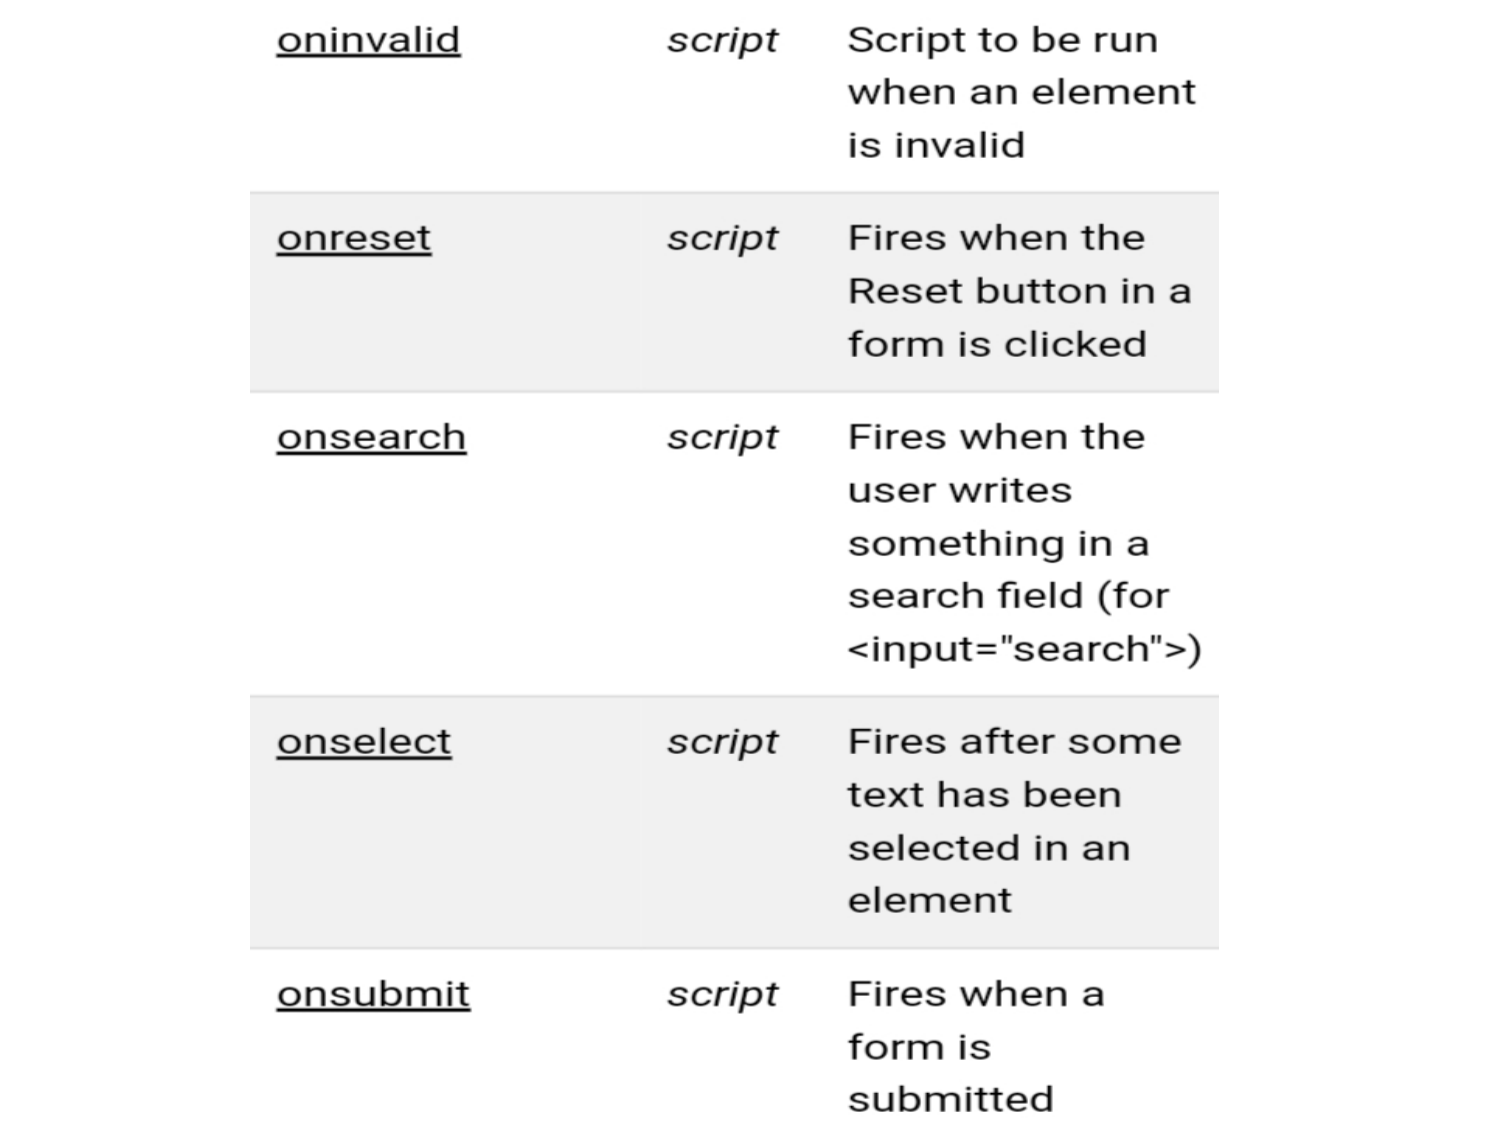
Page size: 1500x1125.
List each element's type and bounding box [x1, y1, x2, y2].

picture [249, 0, 1219, 1125]
